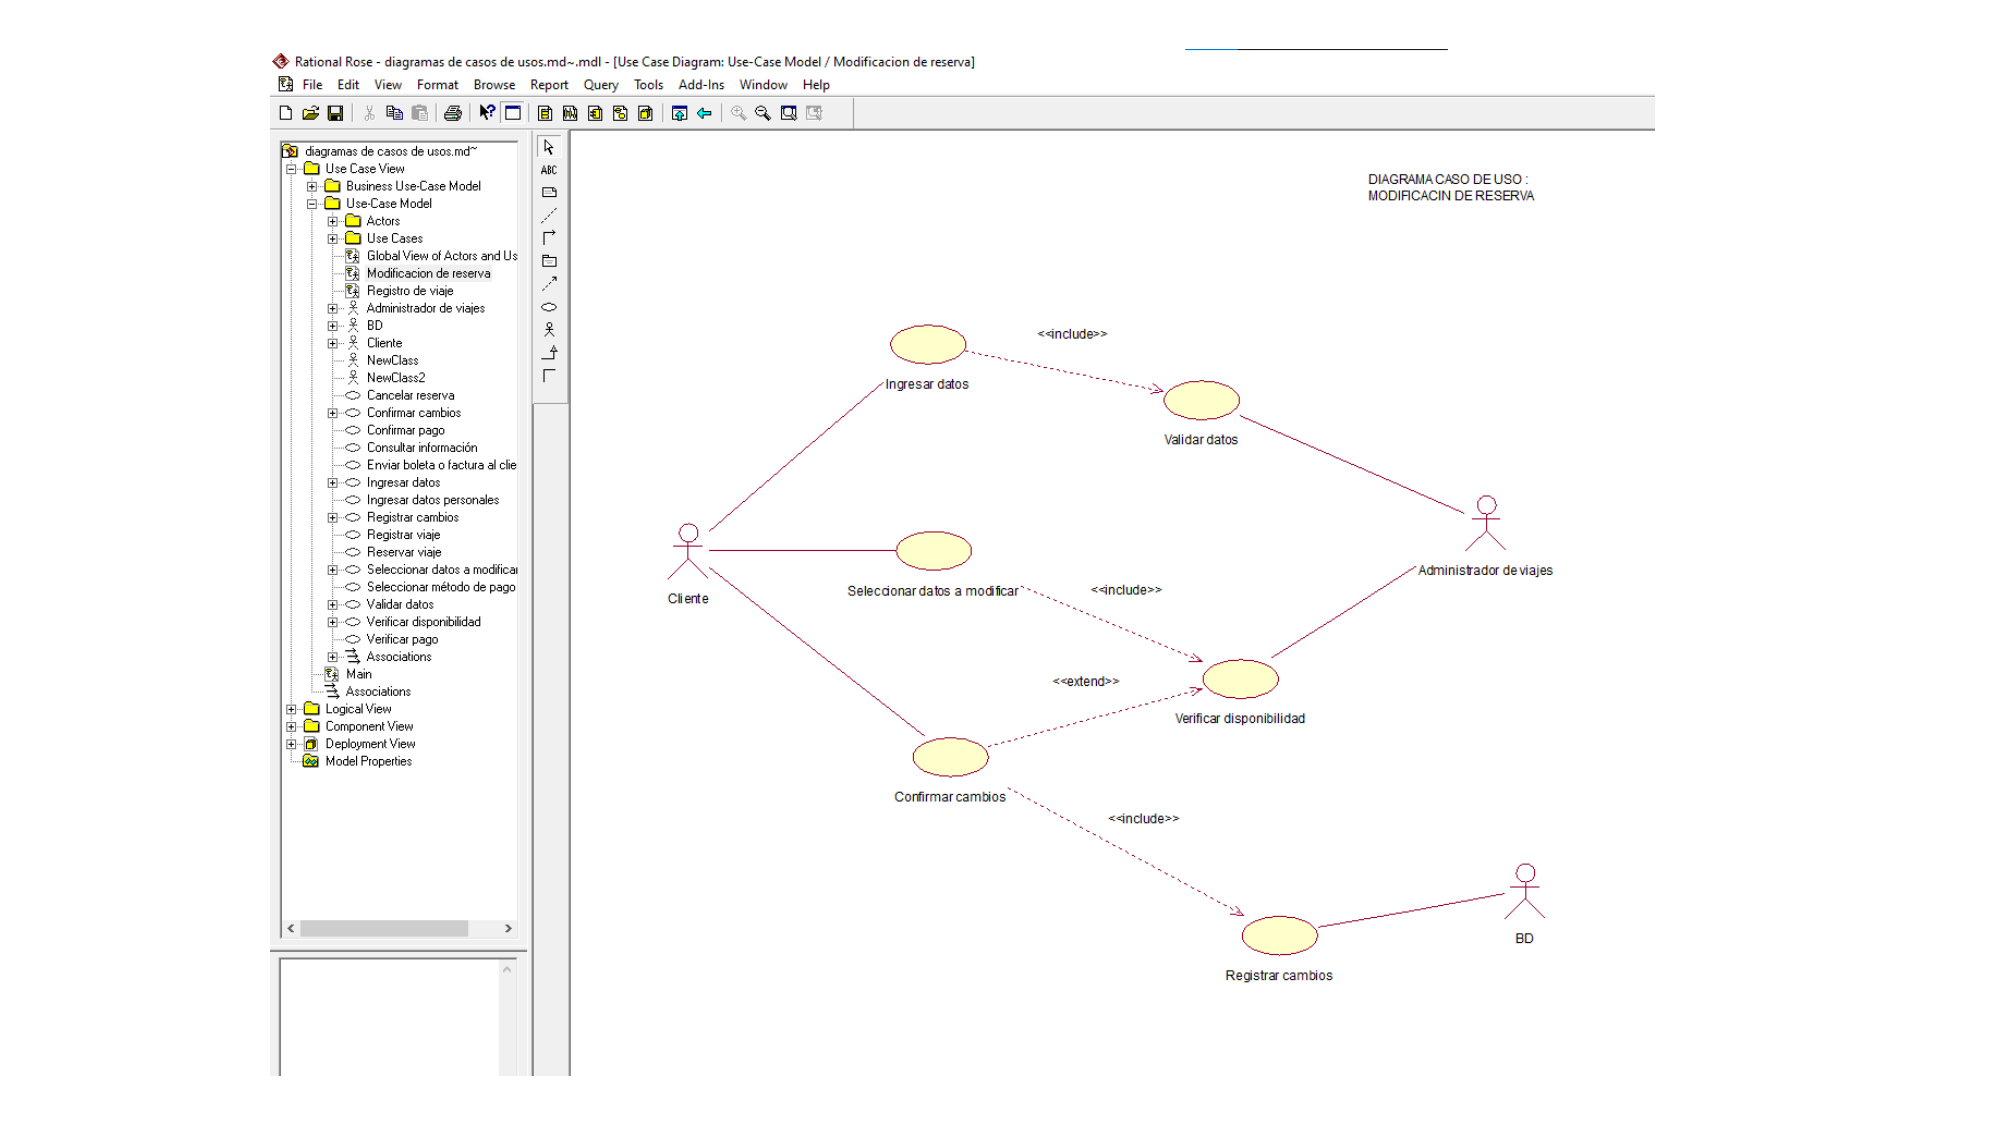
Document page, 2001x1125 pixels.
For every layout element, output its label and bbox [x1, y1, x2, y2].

picture [270, 49, 1655, 1076]
